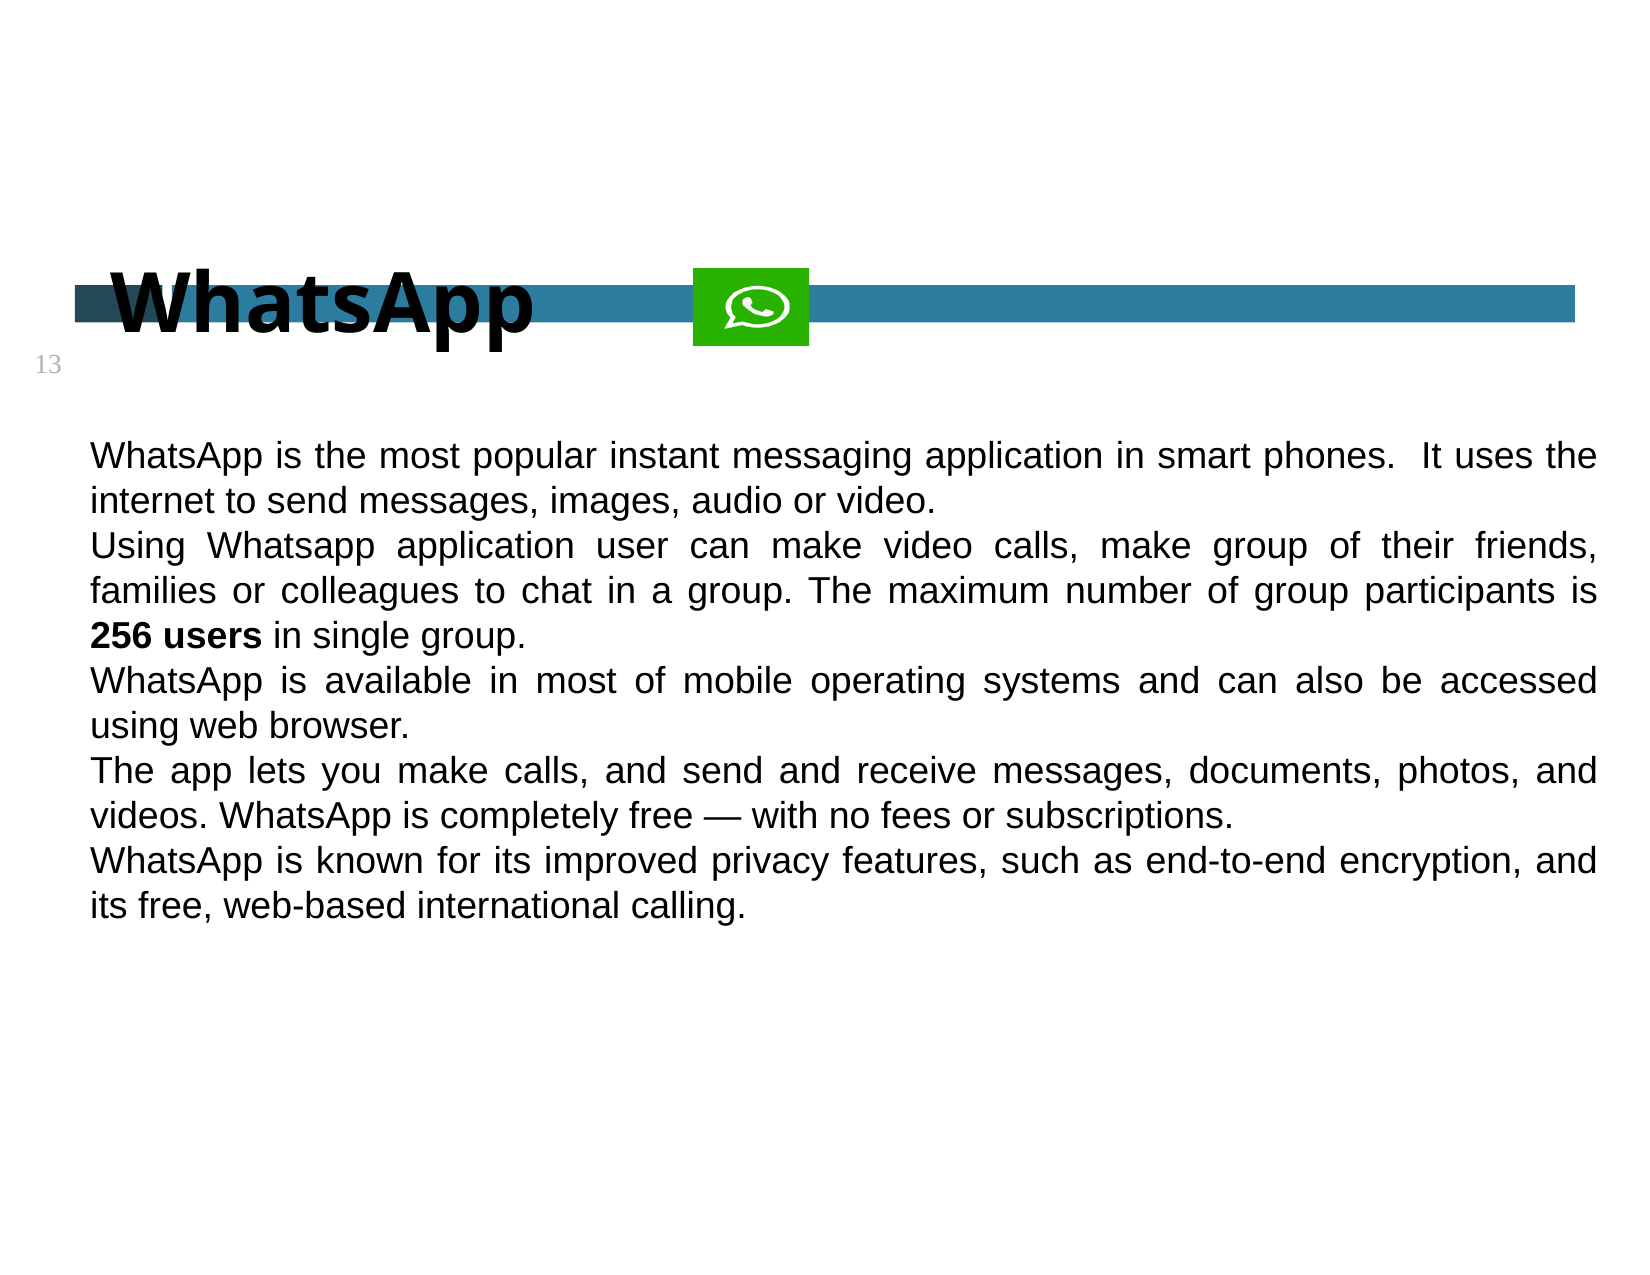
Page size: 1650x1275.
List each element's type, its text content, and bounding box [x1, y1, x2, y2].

list WhatsApp is the most popular instant messaging application in smart phones. It uses the internet to send messages, images, audio or video. Using Whatsapp application user can make video calls, make group of their friends, families or colleagues to chat in a group. The maximum number of group participants is 256 users in single group. WhatsApp is available in most of mobile operating systems and can also be accessed using web browser. The app lets you make calls, and send and receive messages, documents, photos, and videos. WhatsApp is completely free — with no fees or subscriptions. WhatsApp is known for its improved privacy features, such as end-to-end encryption, and its free, web-based international calling. [90, 431, 1599, 1063]
picture [692, 268, 810, 346]
slide_number 13 [0, 345, 97, 379]
title WhatsApp [110, 249, 1393, 358]
